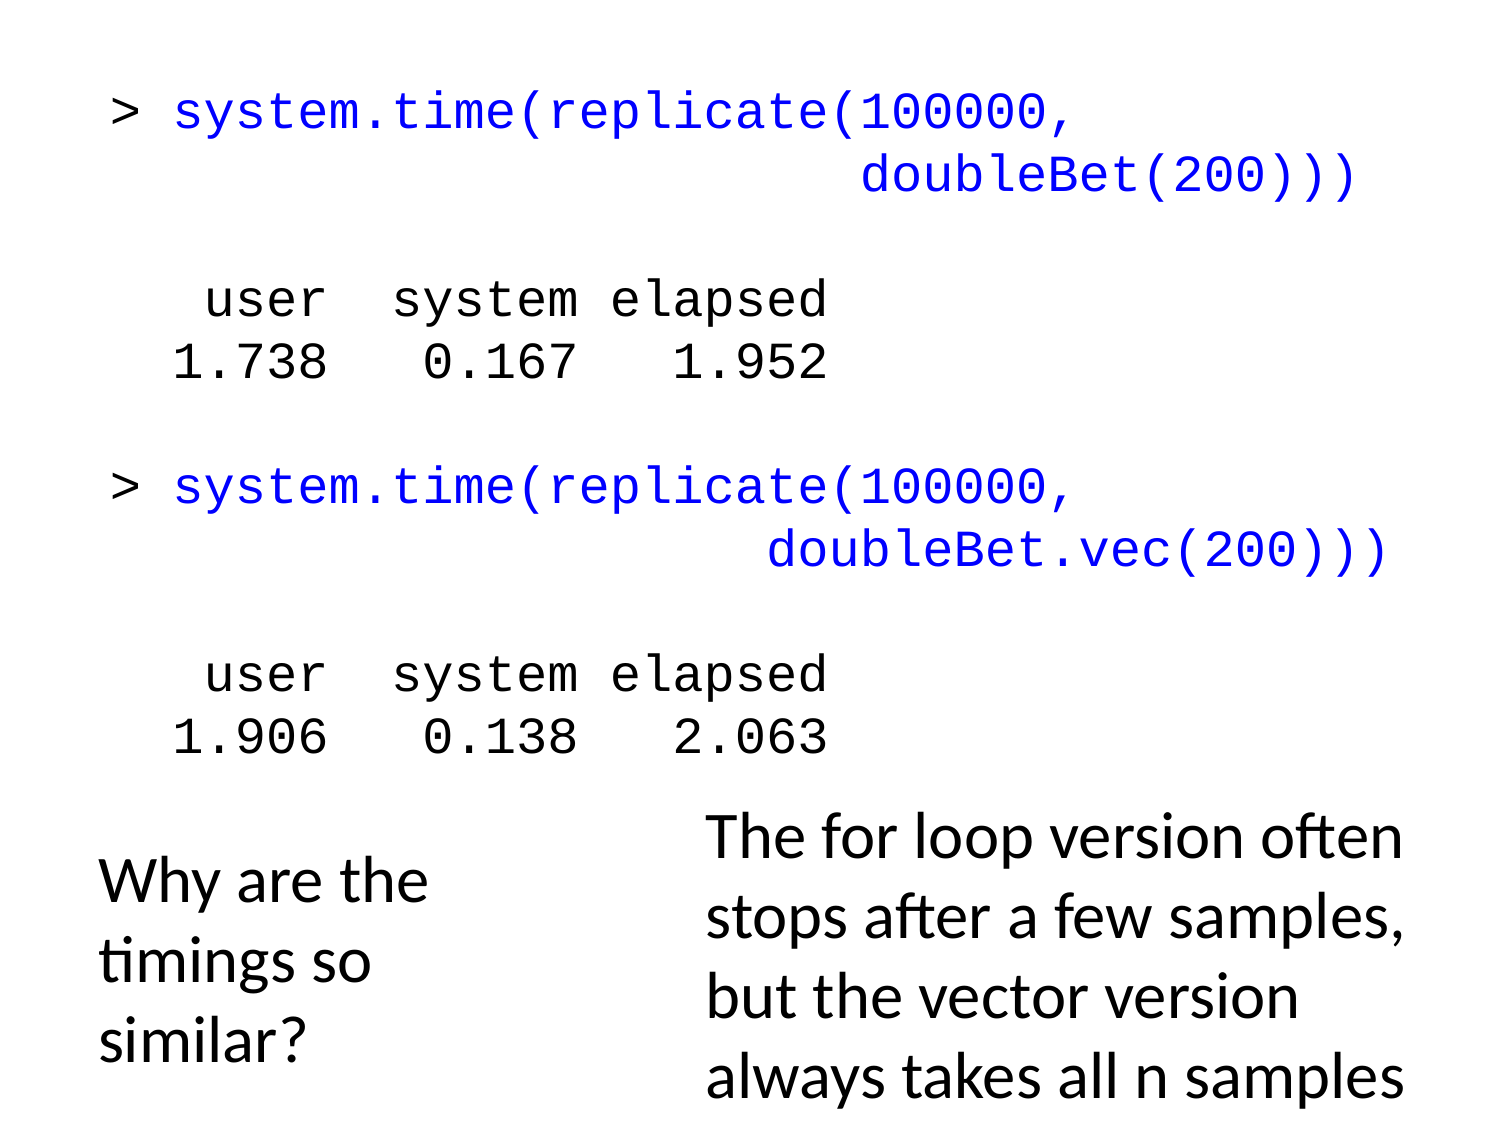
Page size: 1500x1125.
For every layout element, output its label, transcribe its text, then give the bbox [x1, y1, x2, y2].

list > system.time(replicate(100000, doubleBet(200))) user system elapsed 1.738 0.167 1.952 > system.time(replicate(100000, doubleBet.vec(200))) user system elapsed 1.906 0.138 2.063 [103, 71, 1425, 891]
text_box The for loop version often stops after a few samples, but the vector version always takes all n samples [691, 784, 1454, 1119]
text_box Why are the timings so similar? [83, 828, 564, 1083]
